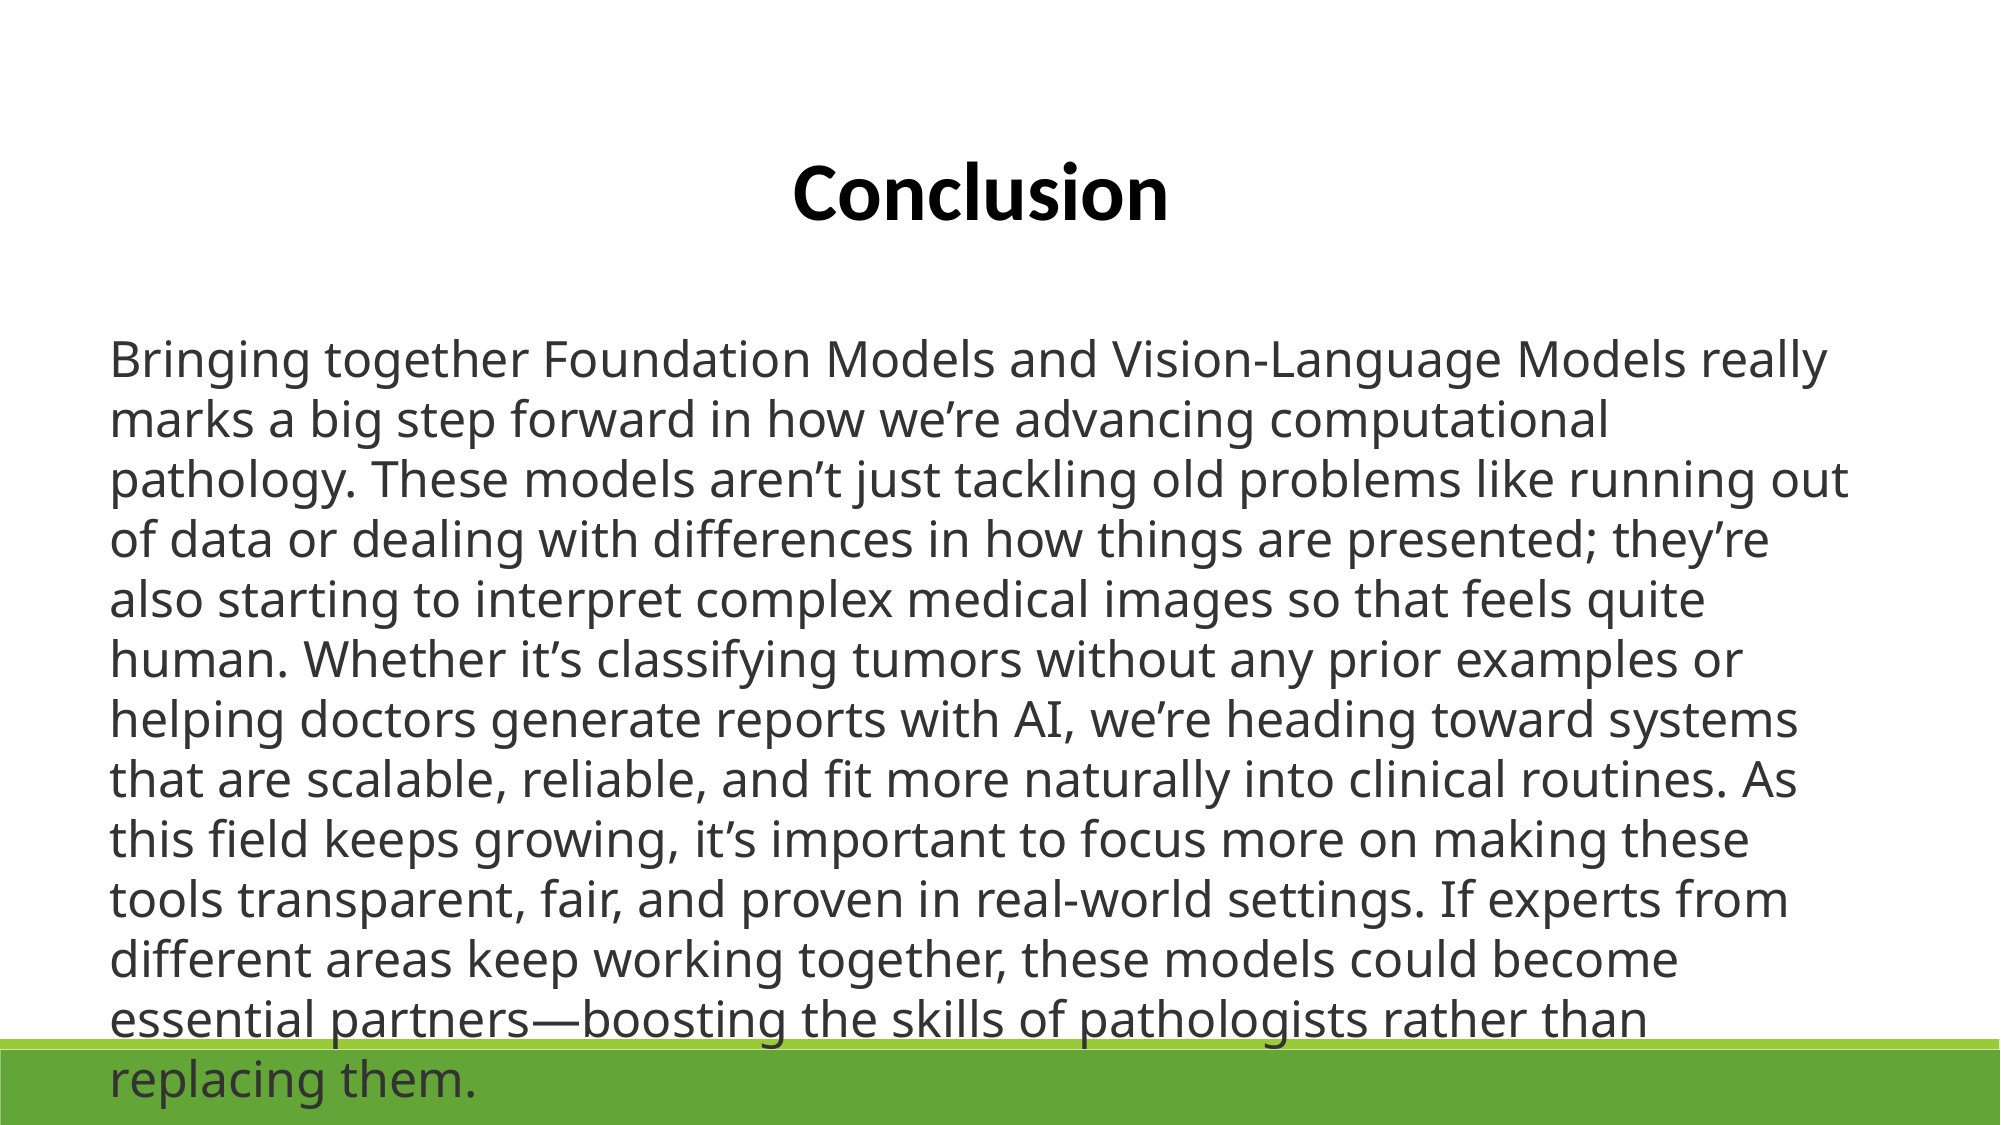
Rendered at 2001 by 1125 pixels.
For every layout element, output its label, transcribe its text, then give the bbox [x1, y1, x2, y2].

text_box Conclusion Bringing together Foundation Models and Vision-Language Models really marks a big step forward in how we’re advancing computational pathology. These models aren’t just tackling old problems like running out of data or dealing with differences in how things are presented; they’re also starting to interpret complex medical images so that feels quite human. Whether it’s classifying tumors without any prior examples or helping doctors generate reports with AI, we’re heading toward systems that are scalable, reliable, and fit more naturally into clinical routines. As this field keeps growing, it’s important to focus more on making these tools transparent, fair, and proven in real-world settings. If experts from different areas keep working together, these models could become essential partners—boosting the skills of pathologists rather than replacing them. [94, 129, 1871, 1115]
